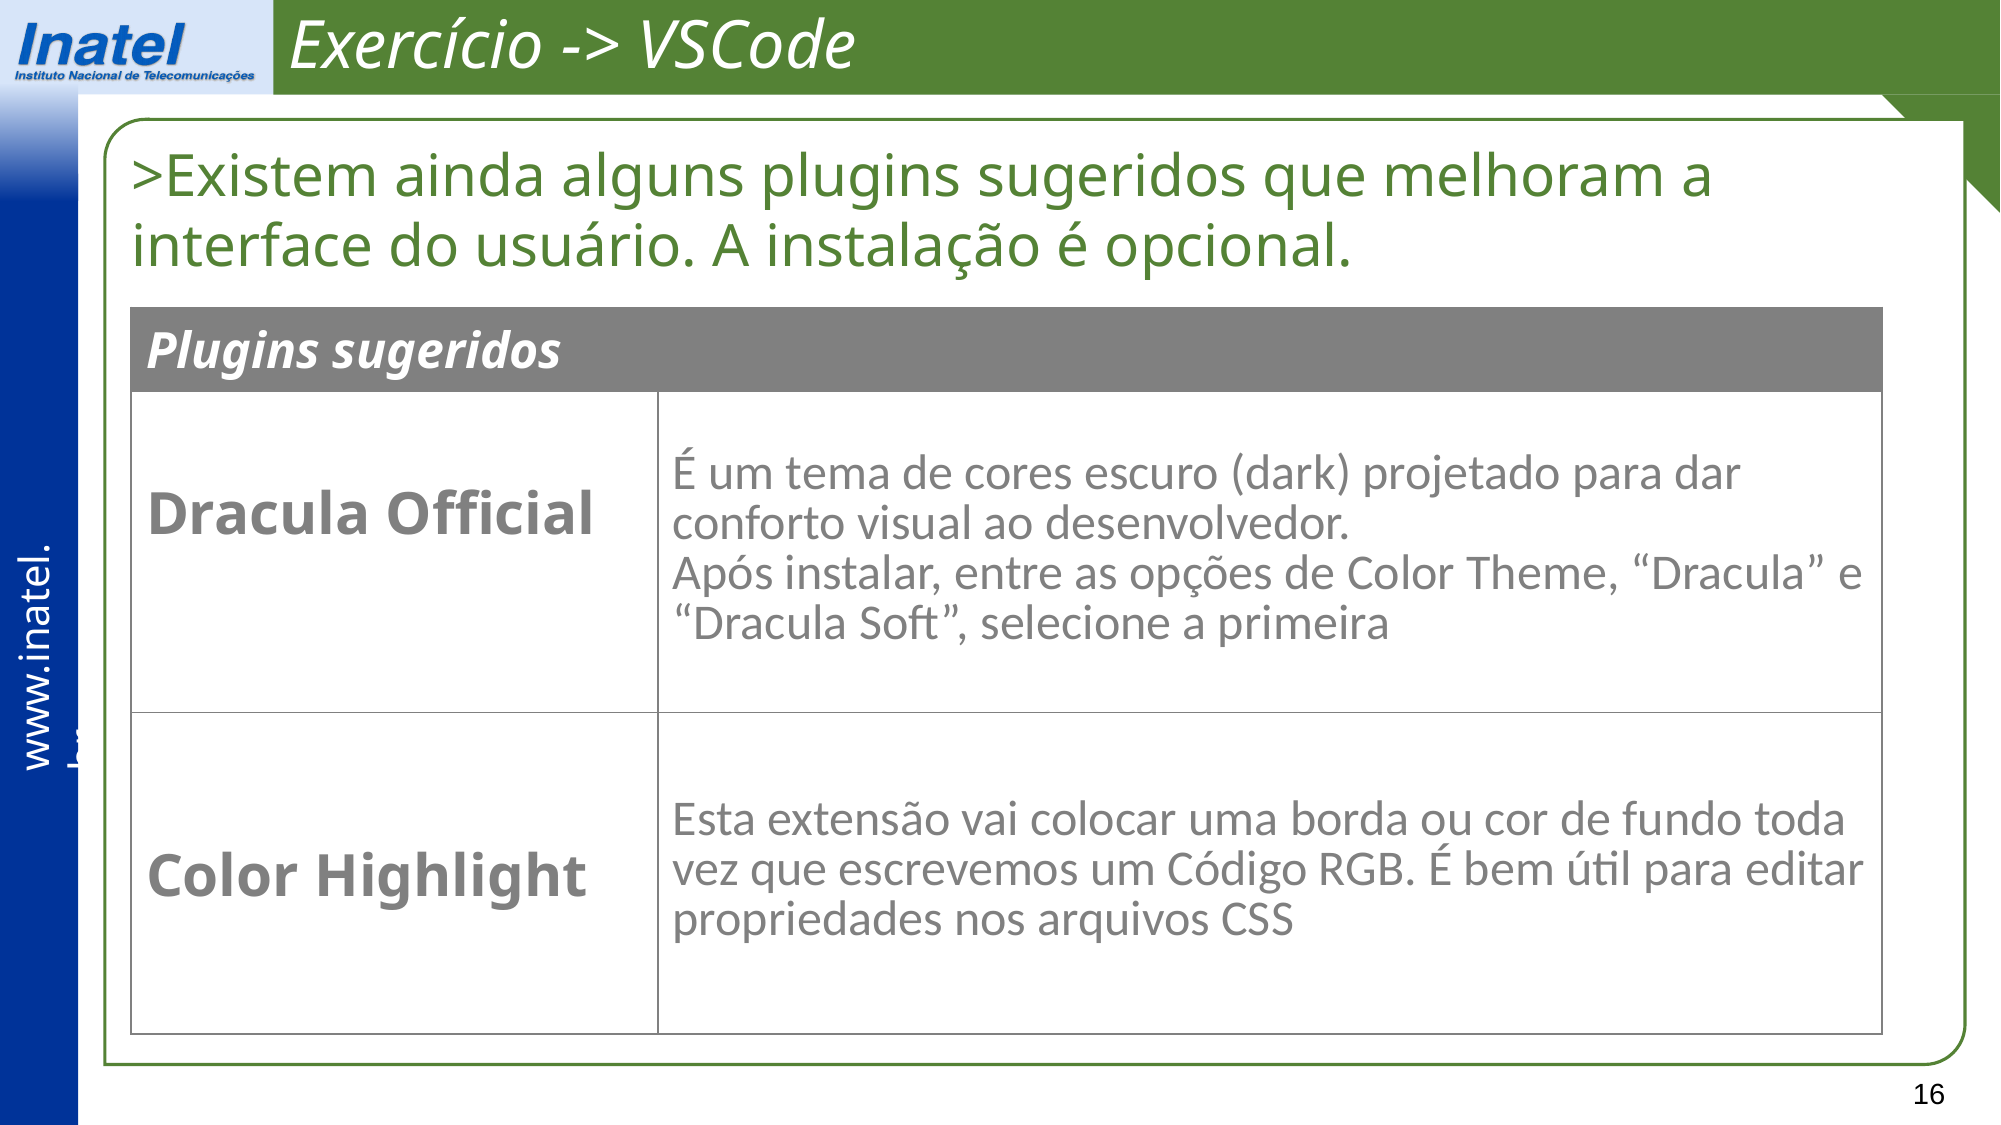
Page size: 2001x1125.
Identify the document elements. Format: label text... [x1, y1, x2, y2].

table_cell É um tema de cores escuro (dark) projetado para dar conforto visual ao desenvolvedor. Após instalar, entre as opções de Color Theme, “Dracula” e “Dracula Soft”, selecione a primeira [659, 392, 1881, 712]
table_cell Dracula Official [132, 392, 657, 712]
text_box Exercício -> VSCode [272, 0, 2000, 96]
table_cell Esta extensão vai colocar uma borda ou cor de fundo toda vez que escrevemos um Código RGB. É bem útil para editar propriedades nos arquivos CSS [659, 713, 1881, 1033]
table_header Plugins sugeridos [132, 308, 1881, 390]
picture [12, 20, 258, 85]
text_box >Existem ainda alguns plugins sugeridos que melhoram a interface do usuário. A instalação é opcional. [103, 117, 1967, 1067]
text_box [1879, 93, 2000, 215]
table_cell Color Highlight [132, 713, 657, 1033]
